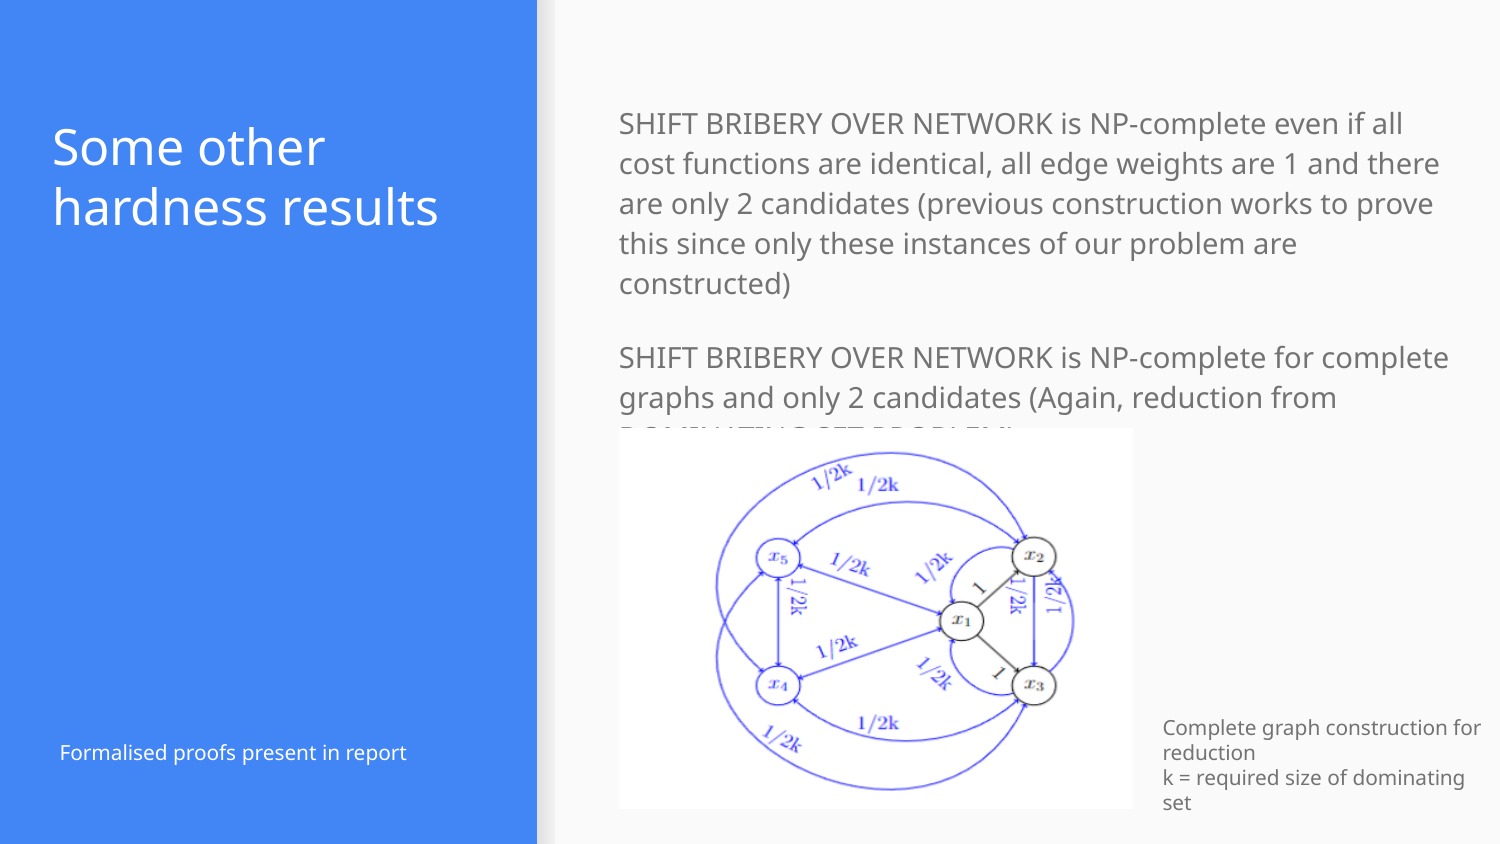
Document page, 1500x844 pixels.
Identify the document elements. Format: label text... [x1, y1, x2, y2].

text_box Formalised proofs present in report [44, 725, 469, 802]
picture [619, 428, 1133, 809]
text_box Complete graph construction for reduction k = required size of dominating set [1147, 699, 1500, 797]
text_box SHIFT BRIBERY OVER NETWORK is NP-complete even if all cost functions are identical, all edge weights are 1 and there are only 2 candidates (previous construction works to prove this since only these instances of our problem are constructed) SHIFT BRIBERY OVER NETWORK is NP-complete for complete graphs and only 2 candidates (Again, reduction from DOMINATING SET PROBLEM) [603, 84, 1470, 481]
title Some other hardness results [37, 93, 498, 251]
